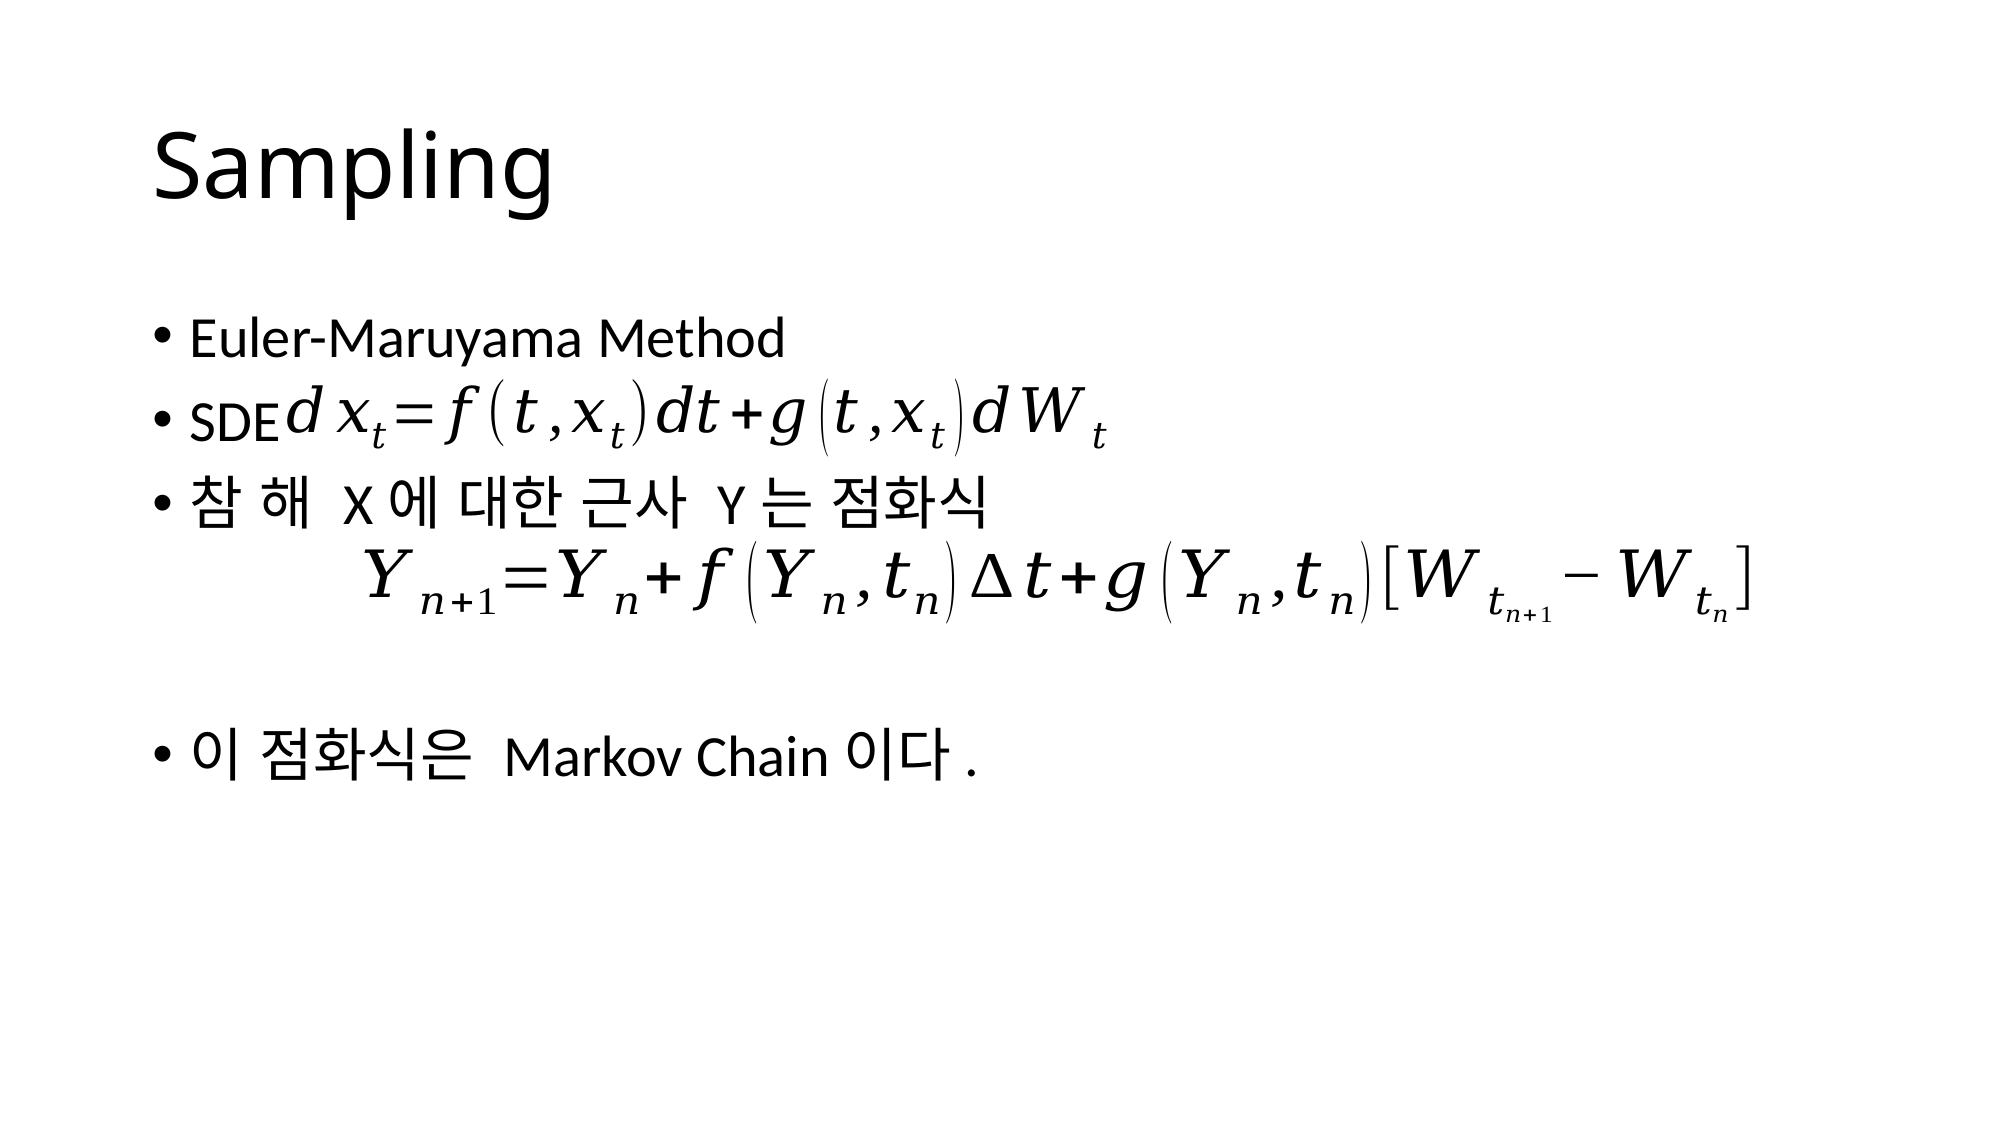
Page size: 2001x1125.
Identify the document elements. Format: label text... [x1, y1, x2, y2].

list Euler-Maruyama Method SDE 참 해 X에 대한 근사 Y는 점화식 이 점화식은 Markov Chain이다. [137, 299, 1863, 1014]
title Sampling [137, 59, 1863, 278]
